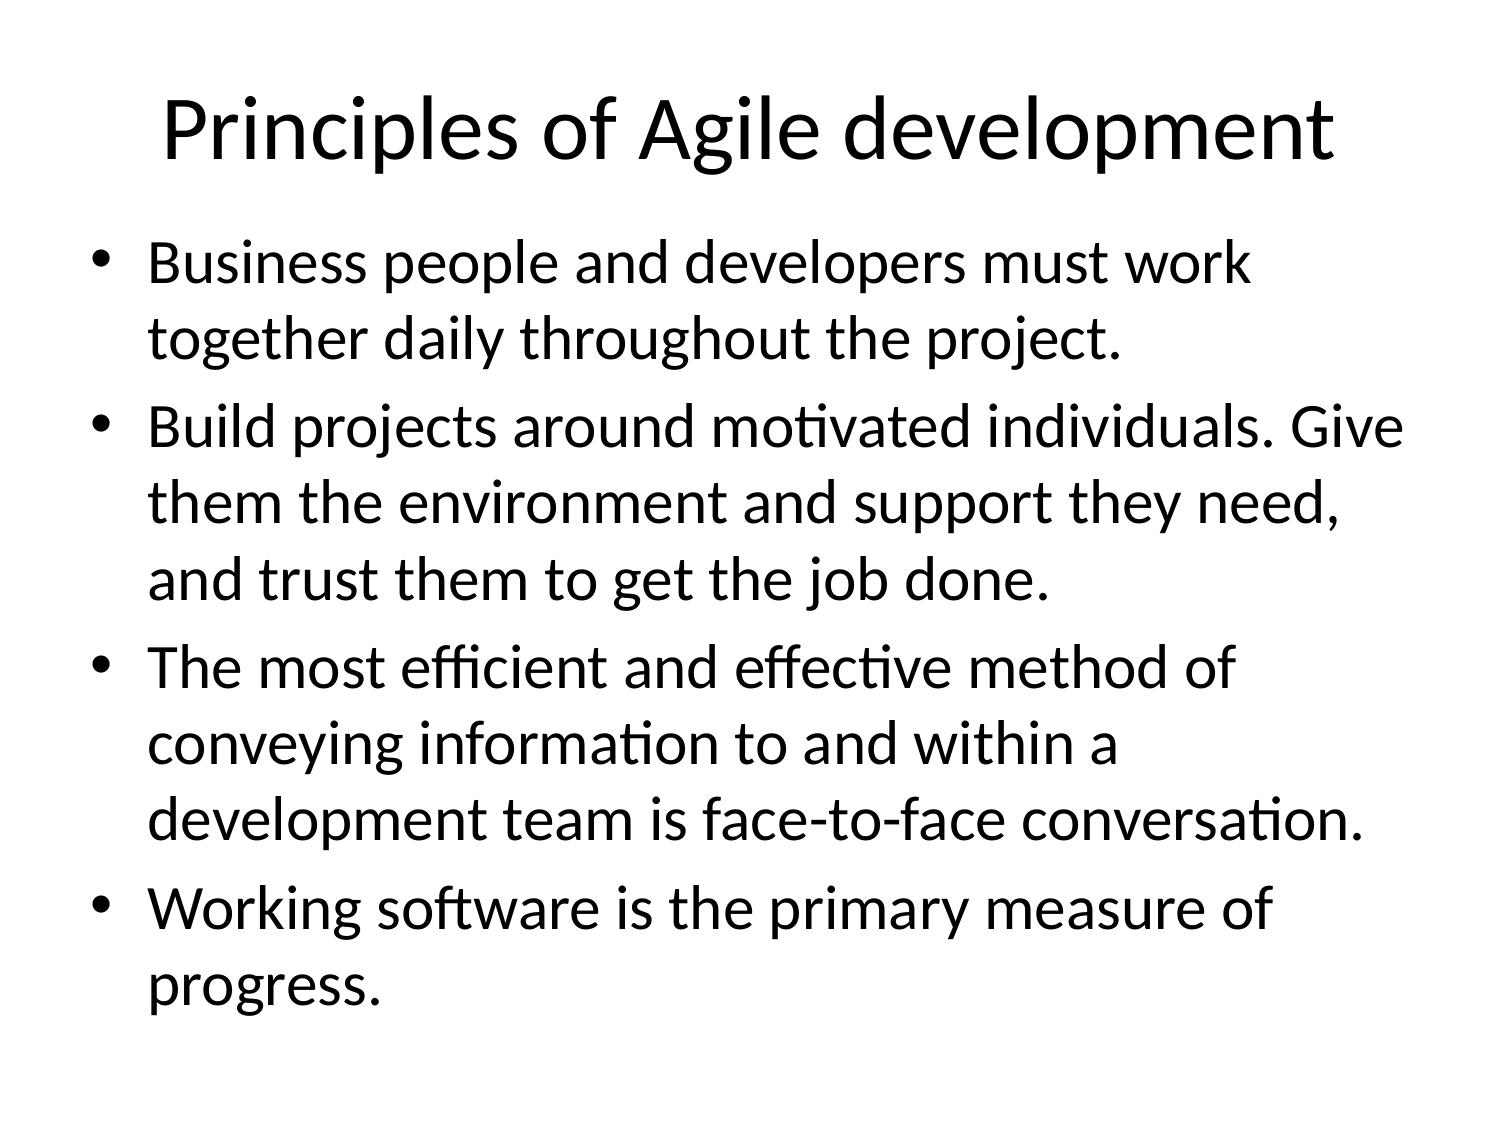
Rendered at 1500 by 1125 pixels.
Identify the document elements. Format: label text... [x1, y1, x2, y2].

title Principles of Agile development [75, 45, 1425, 200]
list Business people and developers must work together daily throughout the project. Build projects around motivated individuals. Give them the environment and support they need, and trust them to get the job done. The most efficient and effective method of conveying information to and within a development team is face-to-face conversation. Working software is the primary measure of progress. [75, 212, 1425, 1100]
